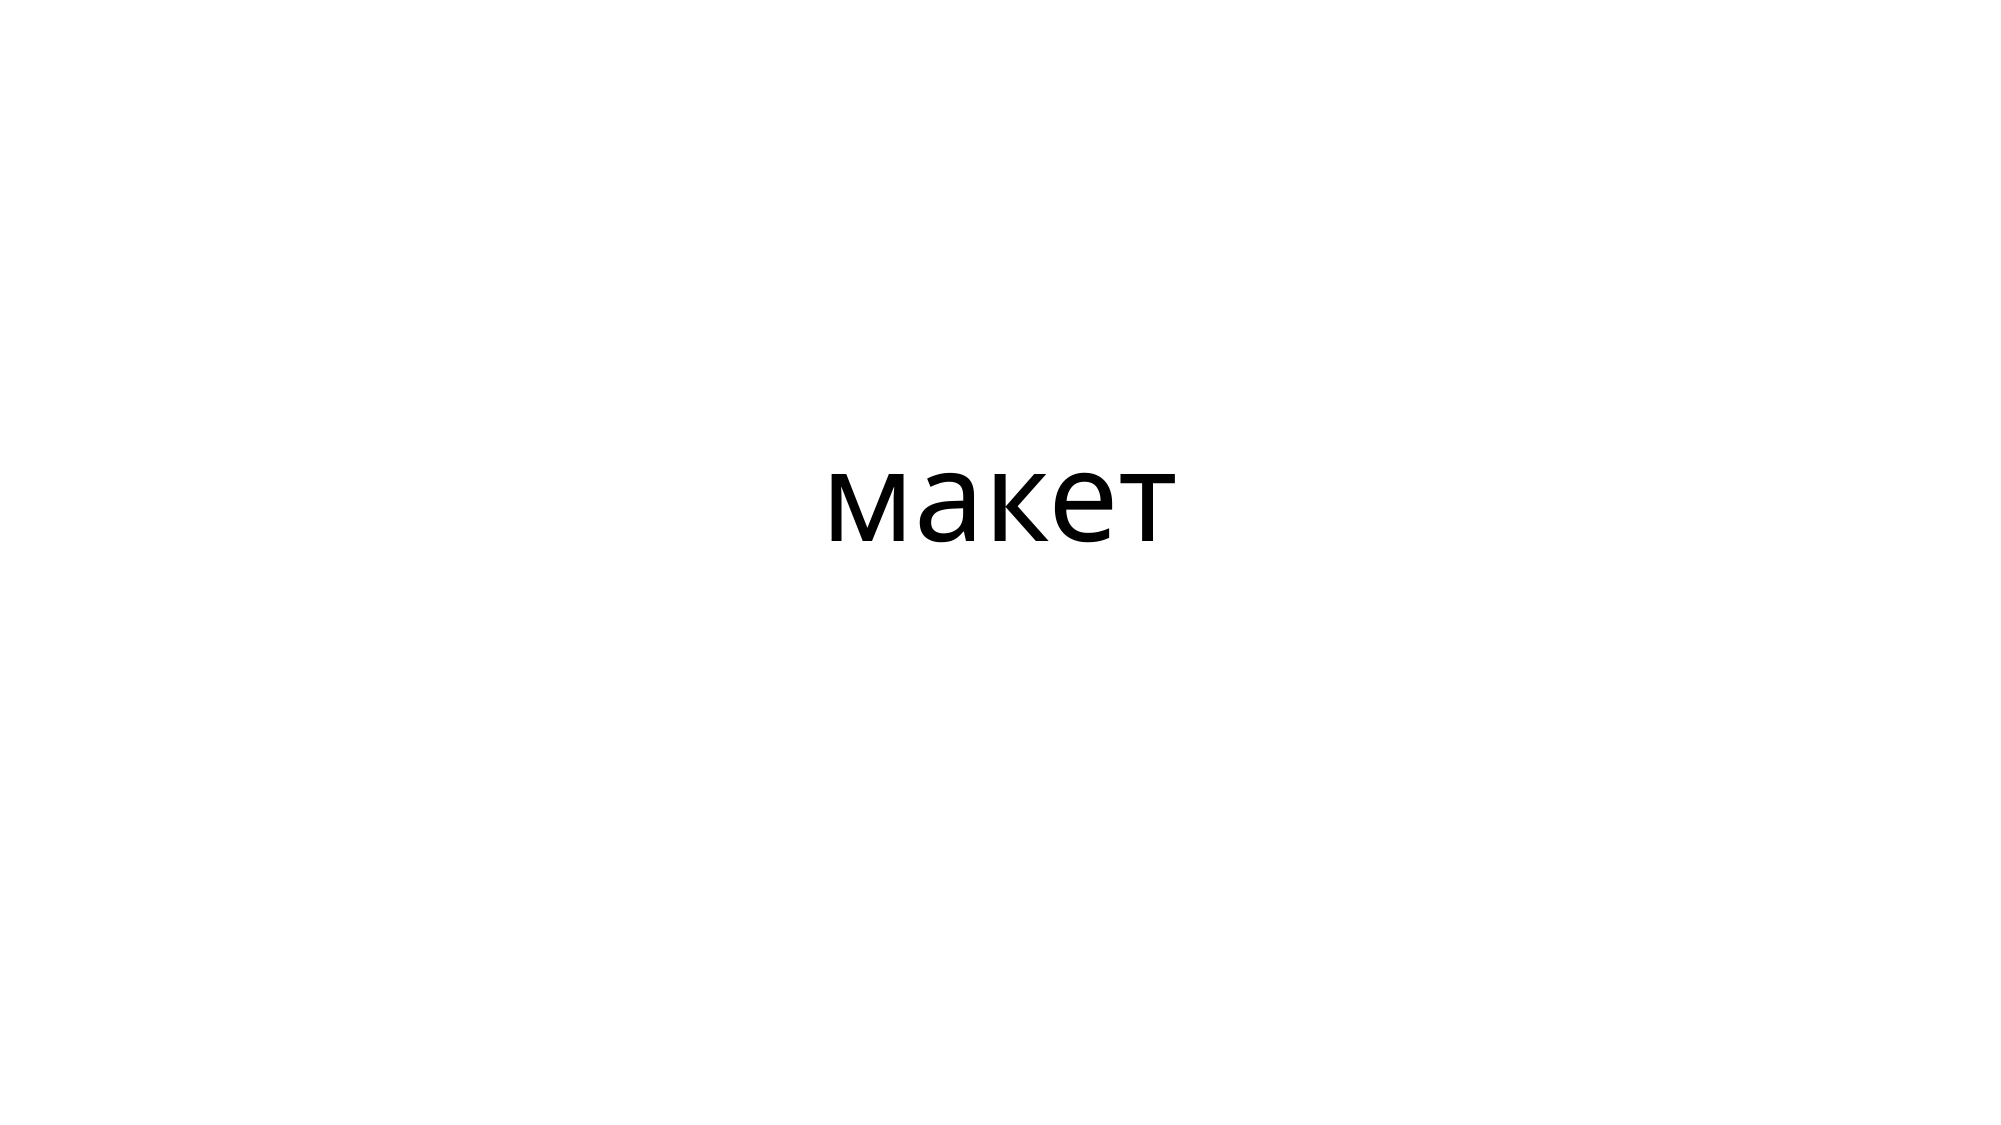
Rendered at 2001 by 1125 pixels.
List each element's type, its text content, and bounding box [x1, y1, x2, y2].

title макет [249, 184, 1750, 576]
